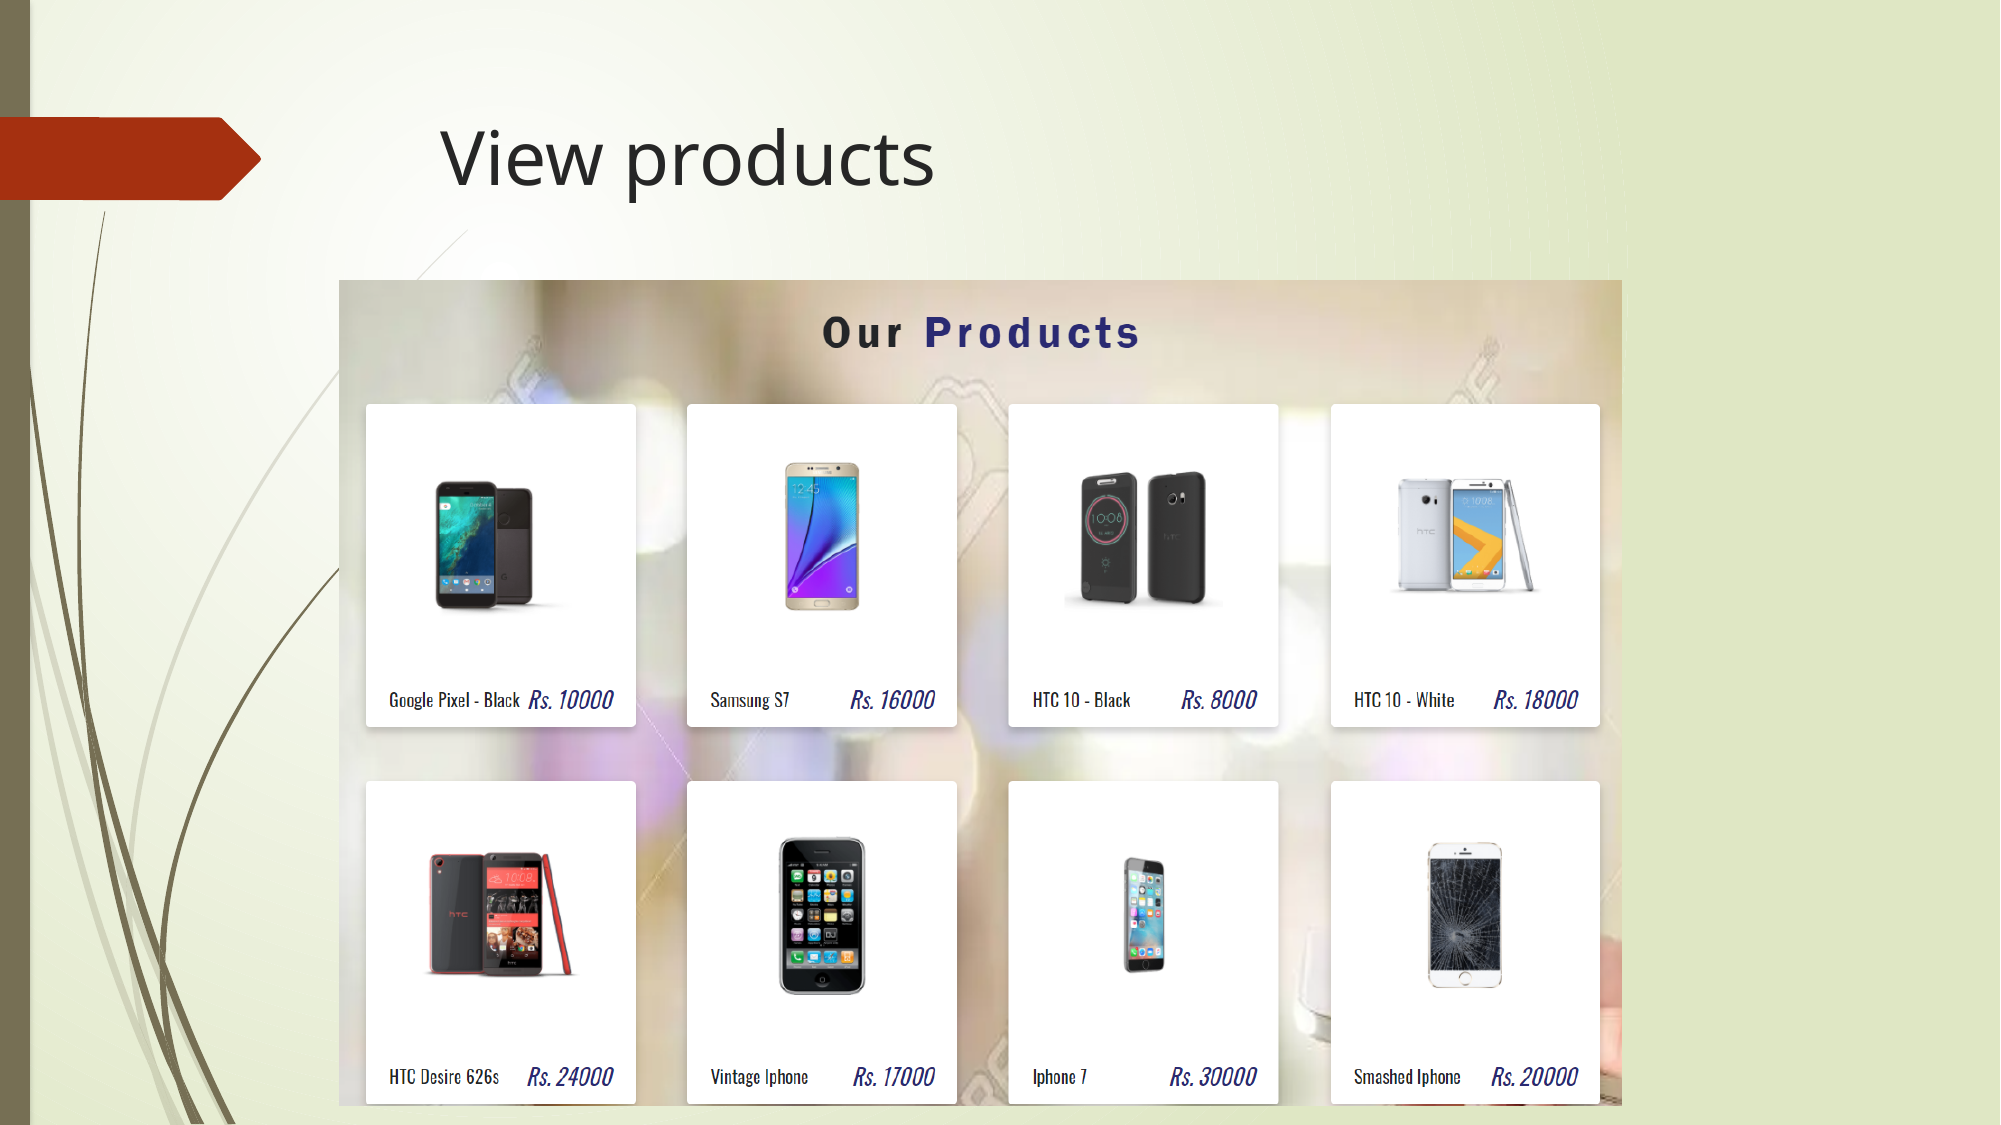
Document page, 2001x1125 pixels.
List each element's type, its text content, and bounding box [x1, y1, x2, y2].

title View products [425, 102, 1888, 313]
picture [339, 280, 1622, 1107]
